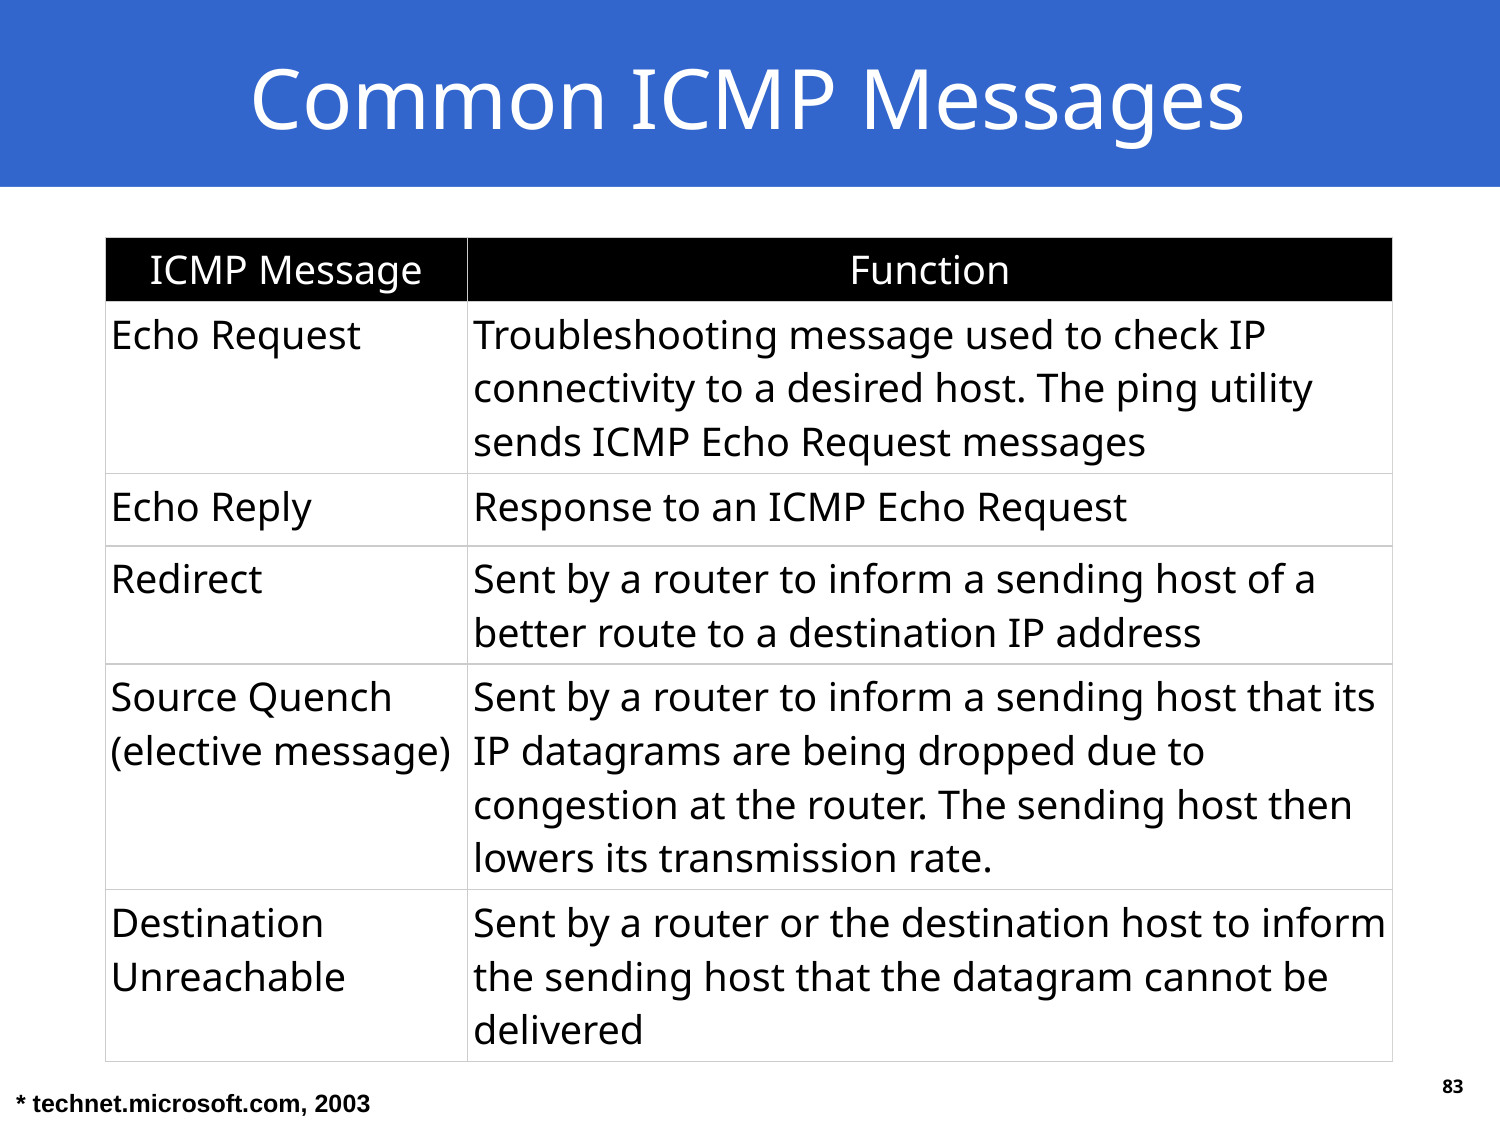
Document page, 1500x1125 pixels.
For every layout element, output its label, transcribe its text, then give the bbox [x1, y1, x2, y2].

table_cell Redirect [106, 547, 467, 663]
table_cell Source Quench (elective message) [106, 665, 467, 889]
table_cell Echo Request [106, 302, 467, 473]
table_cell Response to an ICMP Echo Request [468, 474, 1392, 545]
table_cell Destination Unreachable [106, 890, 467, 1061]
table_cell Sent by a router to inform a sending host that its IP datagrams are being dropped due to congestion at the router. The sending host then lowers its transmission rate. [468, 665, 1392, 889]
table_cell Echo Reply [106, 474, 467, 545]
table_cell Troubleshooting message used to check IP connectivity to a desired host. The ping utility sends ICMP Echo Request messages [468, 302, 1392, 473]
table_cell Sent by a router to inform a sending host of a better route to a destination IP address [468, 547, 1392, 663]
title Common ICMP Messages [51, 8, 1446, 184]
table_header ICMP Message [106, 238, 467, 301]
table_header Function [468, 238, 1392, 301]
text_box * technet.microsoft.com, 2003 [1, 1079, 387, 1125]
table_cell Sent by a router or the destination host to inform the sending host that the datagram cannot be delivered [468, 890, 1392, 1061]
